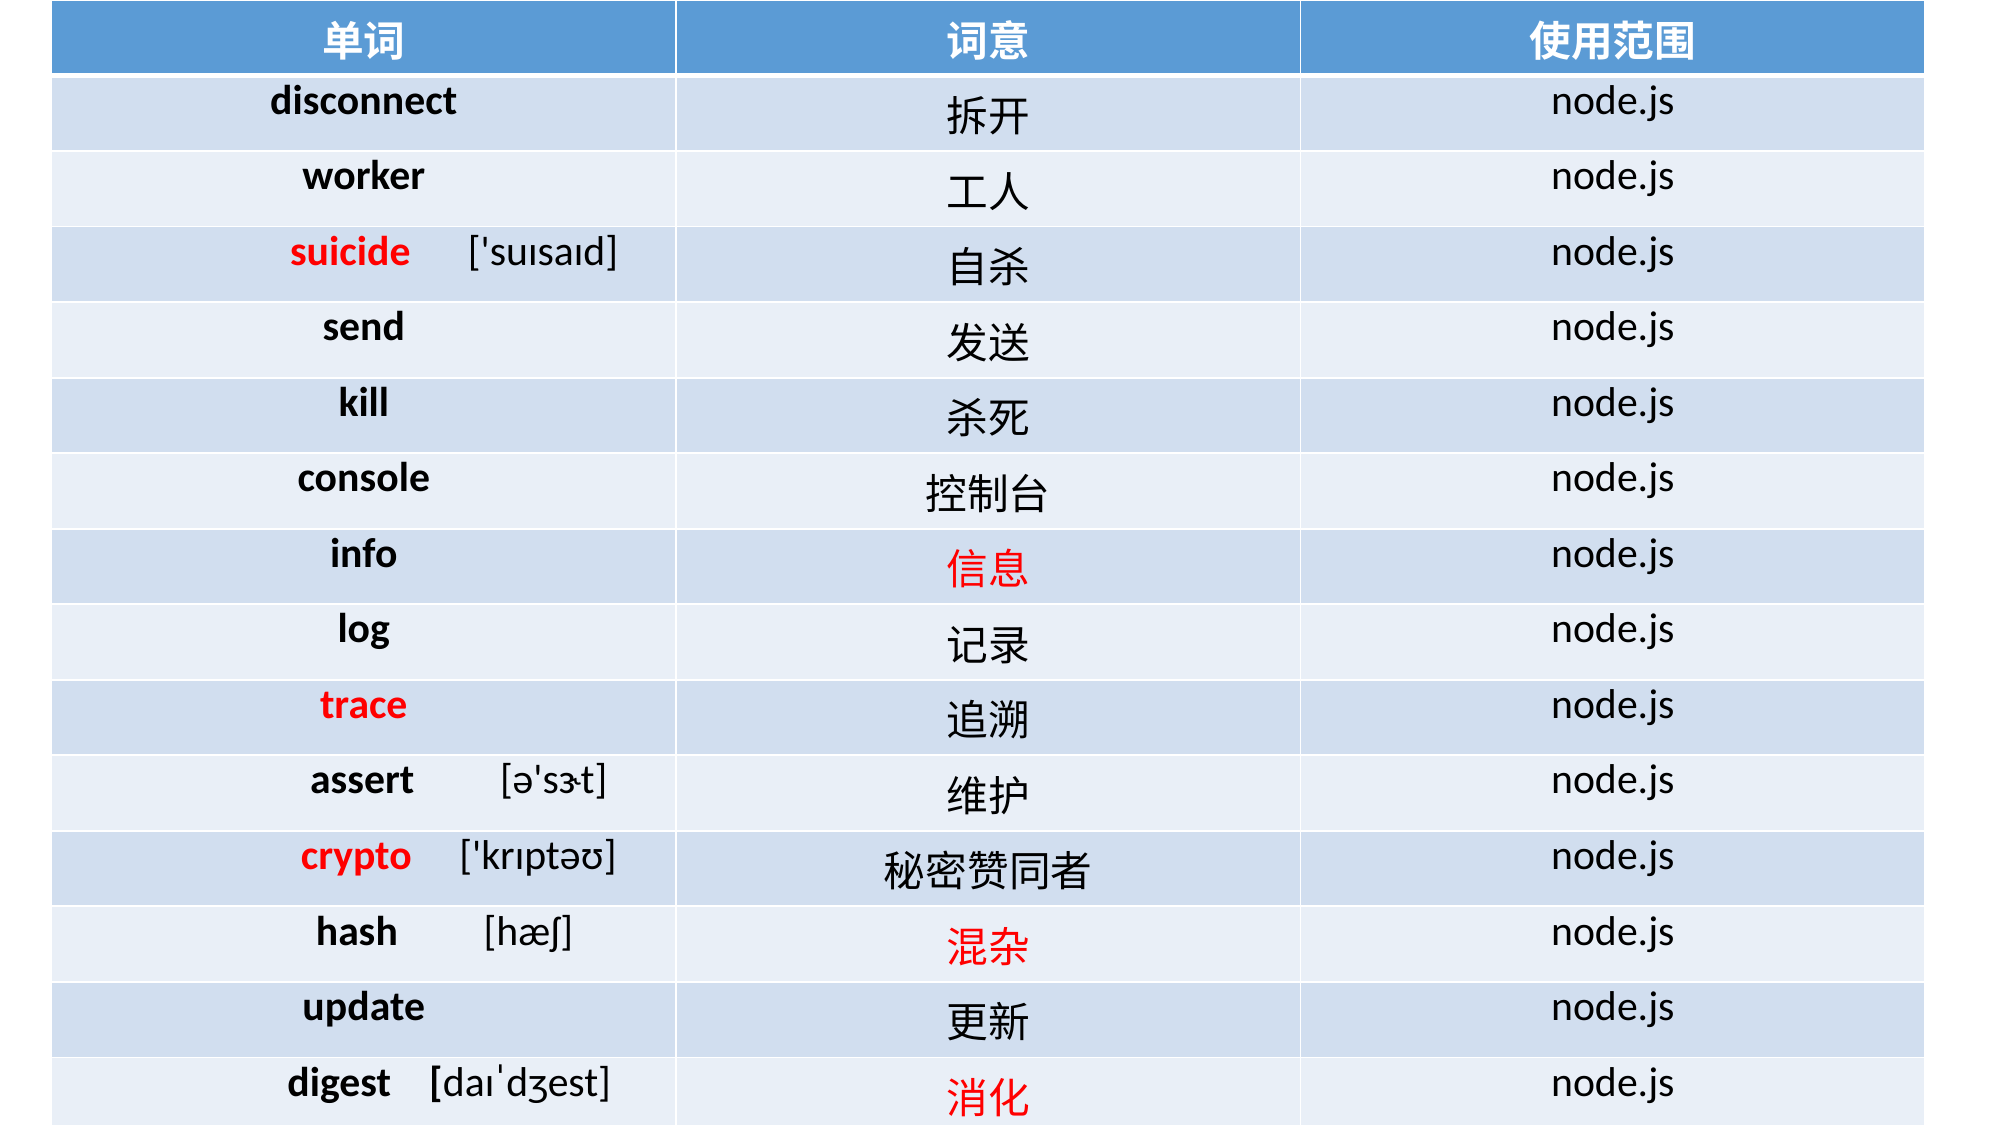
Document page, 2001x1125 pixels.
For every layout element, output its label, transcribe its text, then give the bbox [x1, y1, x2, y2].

table_cell node.js [1301, 454, 1924, 528]
table_cell node.js [1301, 983, 1924, 1057]
table_cell assert [ə'sɝt] [52, 756, 675, 830]
table_cell disconnect [52, 78, 675, 150]
table_cell node.js [1301, 379, 1924, 452]
table_cell 工人 [677, 152, 1300, 226]
table_cell 混杂 [677, 907, 1300, 981]
table_cell log [52, 605, 675, 679]
table_cell node.js [1301, 227, 1924, 301]
table_header 单词 [52, 1, 675, 73]
table_cell node.js [1301, 832, 1924, 905]
table_cell hash [hæʃ] [52, 907, 675, 981]
table_cell digest [daɪˈdʒest] [52, 1058, 675, 1125]
table_header 使用范围 [1301, 1, 1924, 73]
table_cell trace [52, 681, 675, 754]
table_cell suicide ['suɪsaɪd] [52, 227, 675, 301]
table_cell 记录 [677, 605, 1300, 679]
table_cell crypto ['krɪptəʊ] [52, 832, 675, 905]
table_cell send [52, 303, 675, 377]
table_cell 自杀 [677, 227, 1300, 301]
table_cell node.js [1301, 303, 1924, 377]
table_cell 控制台 [677, 454, 1300, 528]
table_cell 消化 [677, 1058, 1300, 1125]
table_cell node.js [1301, 605, 1924, 679]
table_cell kill [52, 379, 675, 452]
table_cell 拆开 [677, 78, 1300, 150]
table_cell node.js [1301, 756, 1924, 830]
table_cell node.js [1301, 681, 1924, 754]
table_cell worker [52, 152, 675, 226]
table_cell console [52, 454, 675, 528]
table_cell 更新 [677, 983, 1300, 1057]
table_cell node.js [1301, 78, 1924, 150]
table_cell 追溯 [677, 681, 1300, 754]
table_cell 维护 [677, 756, 1300, 830]
table_cell node.js [1301, 907, 1924, 981]
table_cell 杀死 [677, 379, 1300, 452]
table_cell node.js [1301, 530, 1924, 603]
table_cell node.js [1301, 152, 1924, 226]
table_cell 秘密赞同者 [677, 832, 1300, 905]
table_cell info [52, 530, 675, 603]
table_cell update [52, 983, 675, 1057]
table_cell node.js [1301, 1058, 1924, 1125]
table_header 词意 [677, 1, 1300, 73]
table_cell 发送 [677, 303, 1300, 377]
table_cell 信息 [677, 530, 1300, 603]
